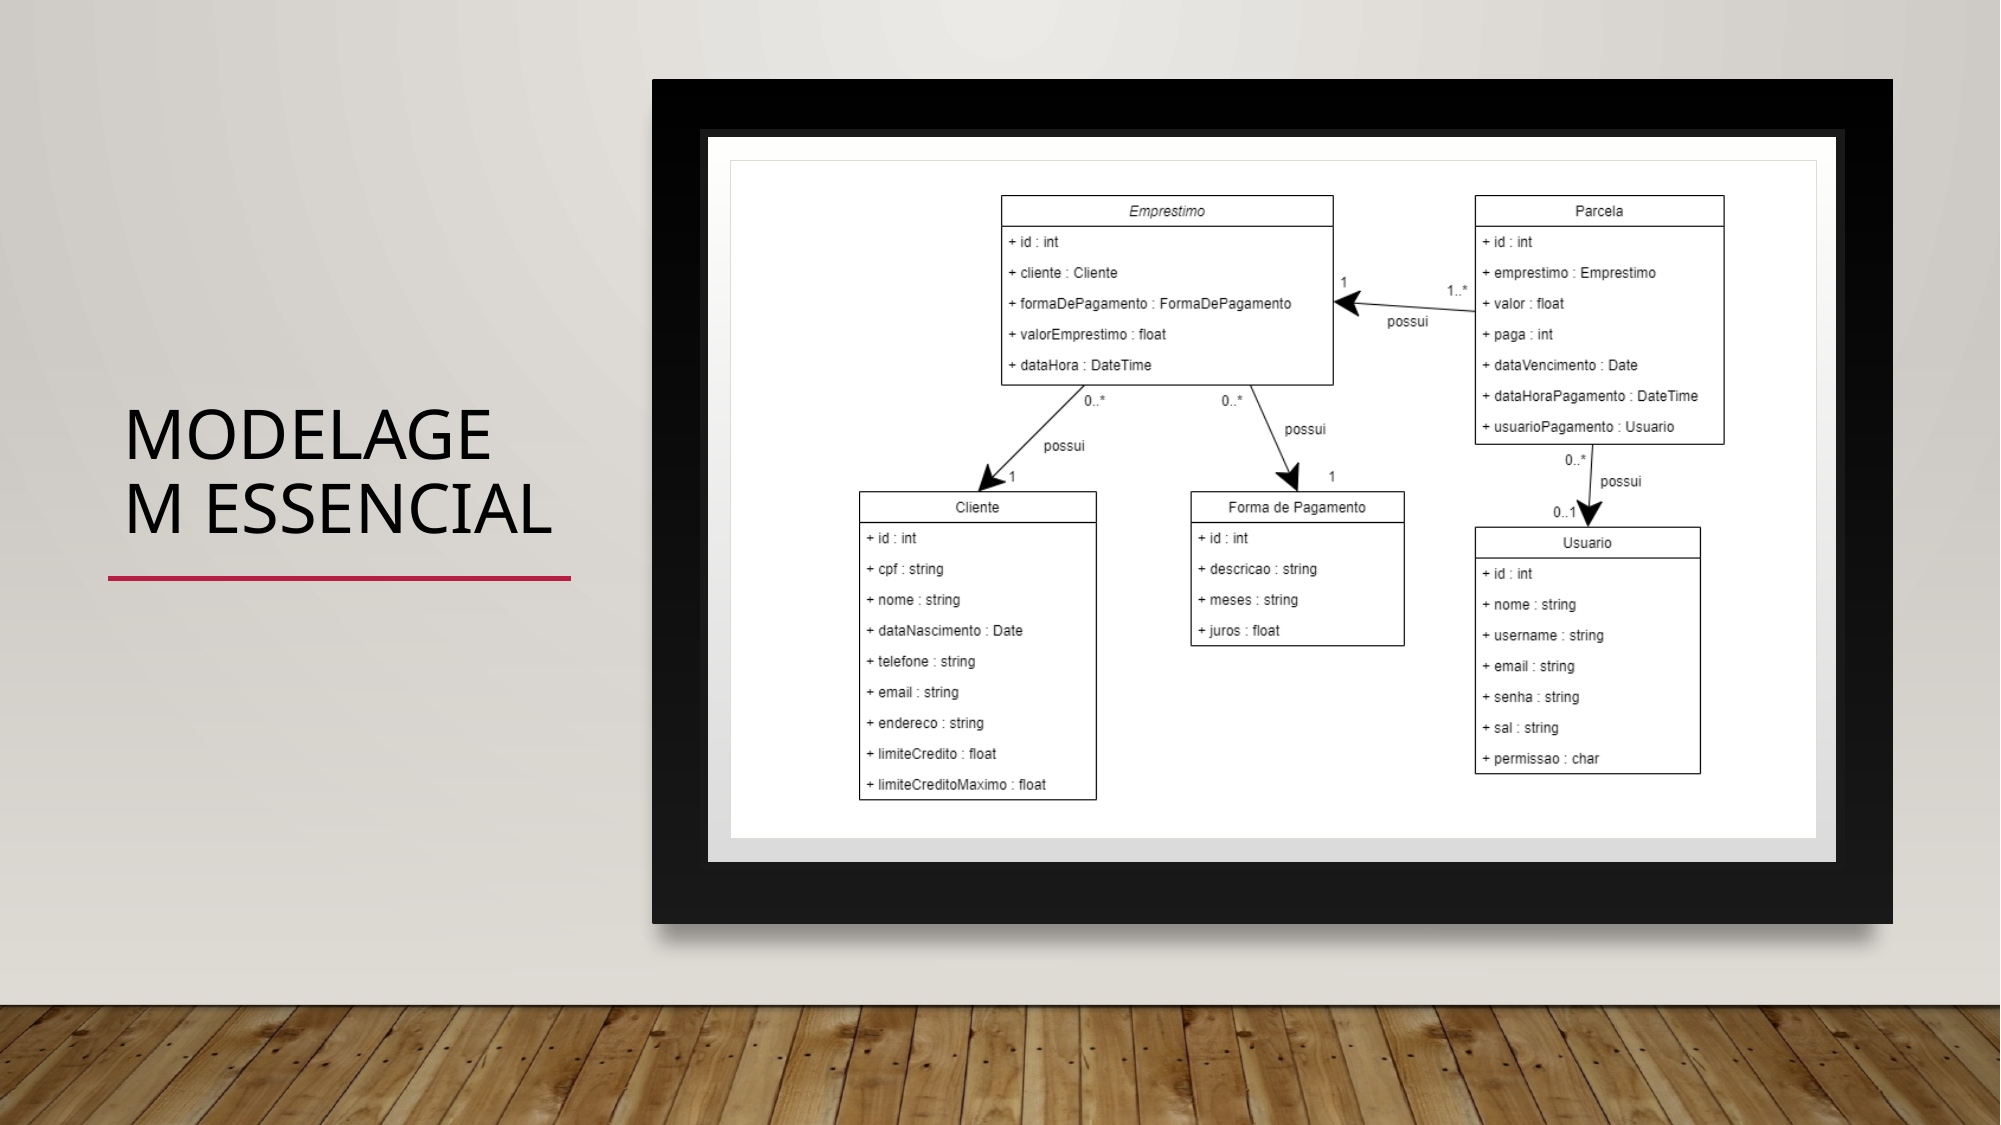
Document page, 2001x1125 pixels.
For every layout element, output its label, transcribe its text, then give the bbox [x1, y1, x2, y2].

text_box [0, 0, 2000, 330]
picture [0, 1006, 2000, 1125]
picture [859, 195, 1726, 804]
text_box [0, 330, 2000, 1004]
title modelagem essencial [108, 241, 572, 549]
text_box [652, 78, 1894, 924]
